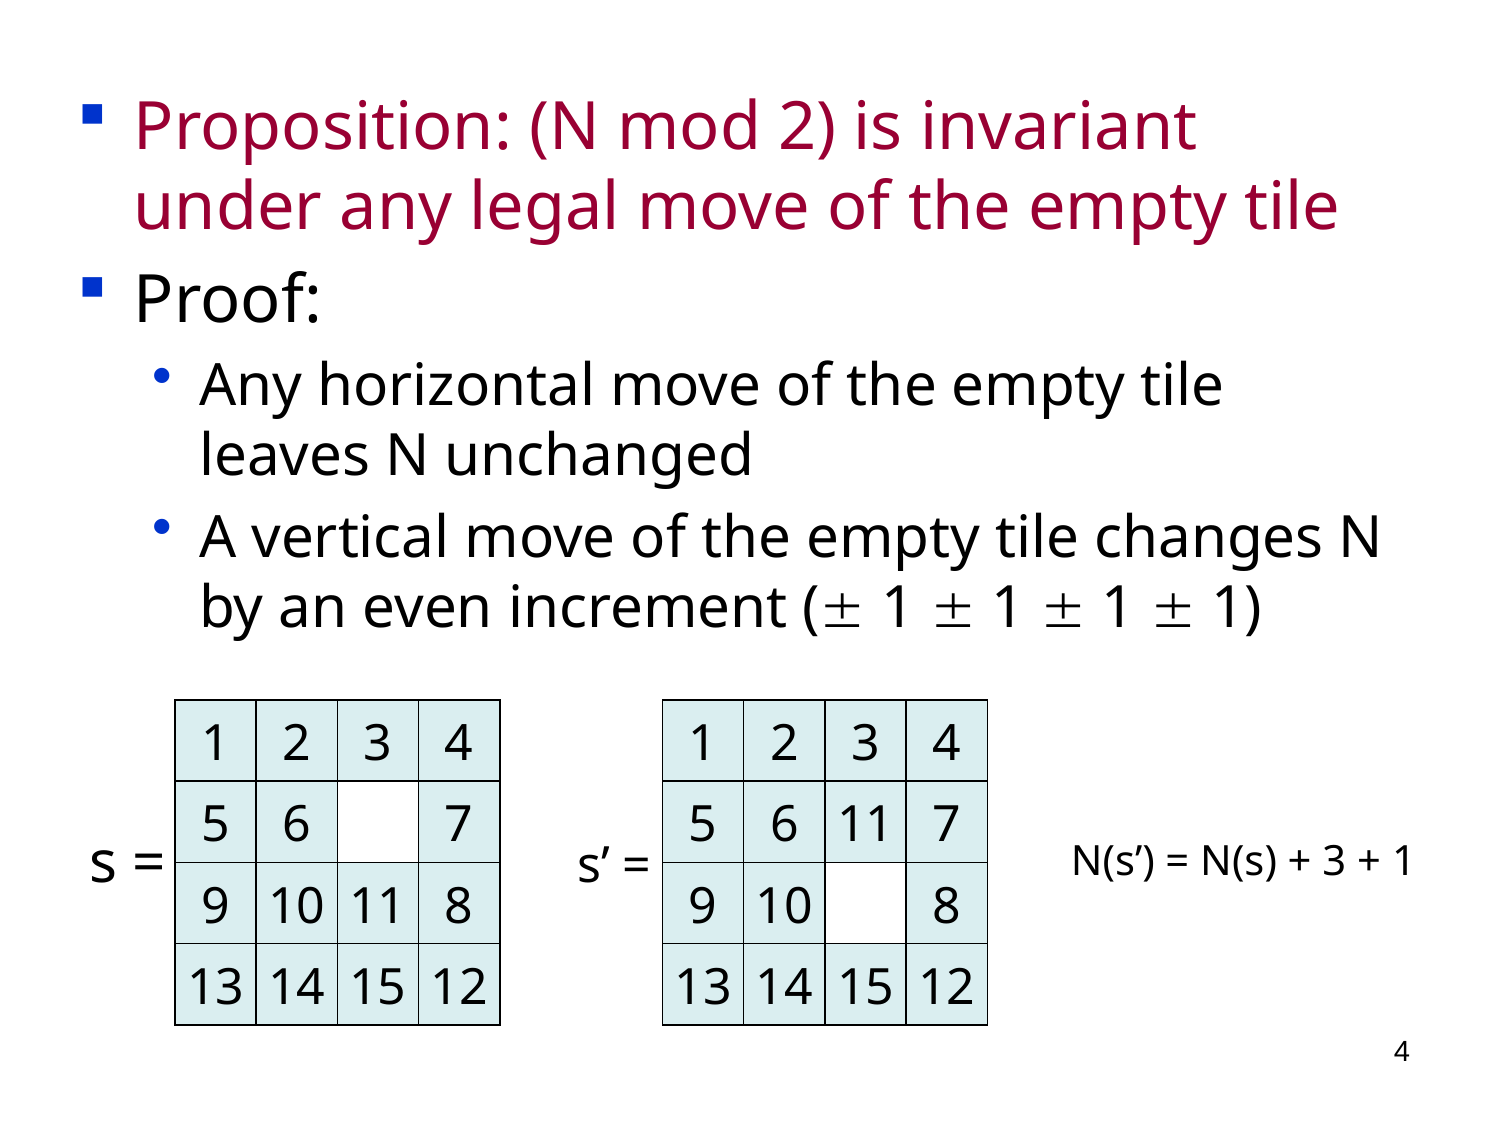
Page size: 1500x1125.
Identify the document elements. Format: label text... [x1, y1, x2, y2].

text_box N(s’) = N(s) + 3 + 1 [1056, 826, 1431, 891]
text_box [74, 699, 501, 1026]
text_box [562, 699, 988, 1026]
list Proposition: (N mod 2) is invariant under any legal move of the empty tile Proof: Any horizontal move of the empty tile leaves N unchanged A vertical move of the empty tile changes N by an even increment ( 1  1  1  1) [62, 75, 1413, 818]
slide_number 4 [1074, 1024, 1426, 1103]
